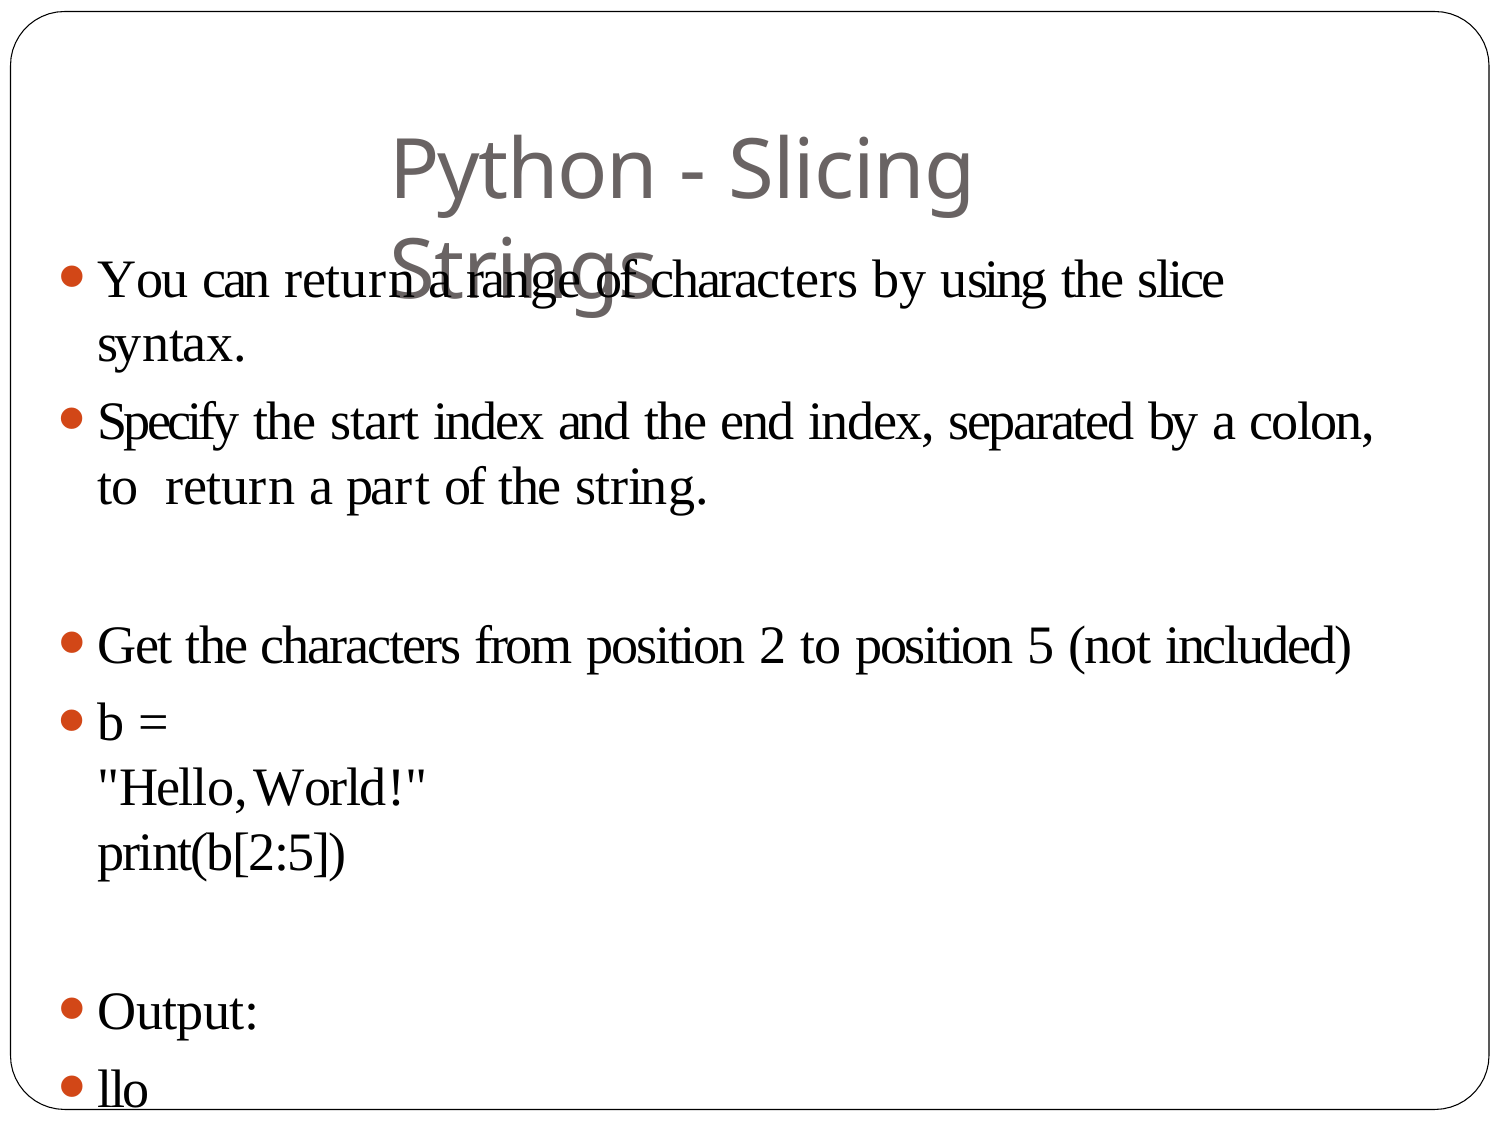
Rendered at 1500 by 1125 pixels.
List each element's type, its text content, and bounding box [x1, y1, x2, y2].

title Python - Slicing Strings [387, 113, 1188, 228]
text_box You can return a range of characters by using the slice syntax. Specify the start index and the end index, separated by a colon, to return a part of the string. Get the characters from position 2 to position 5 (not included) b = "Hello,World!" print(b[2:5]) Output: llo [50, 228, 1381, 1118]
